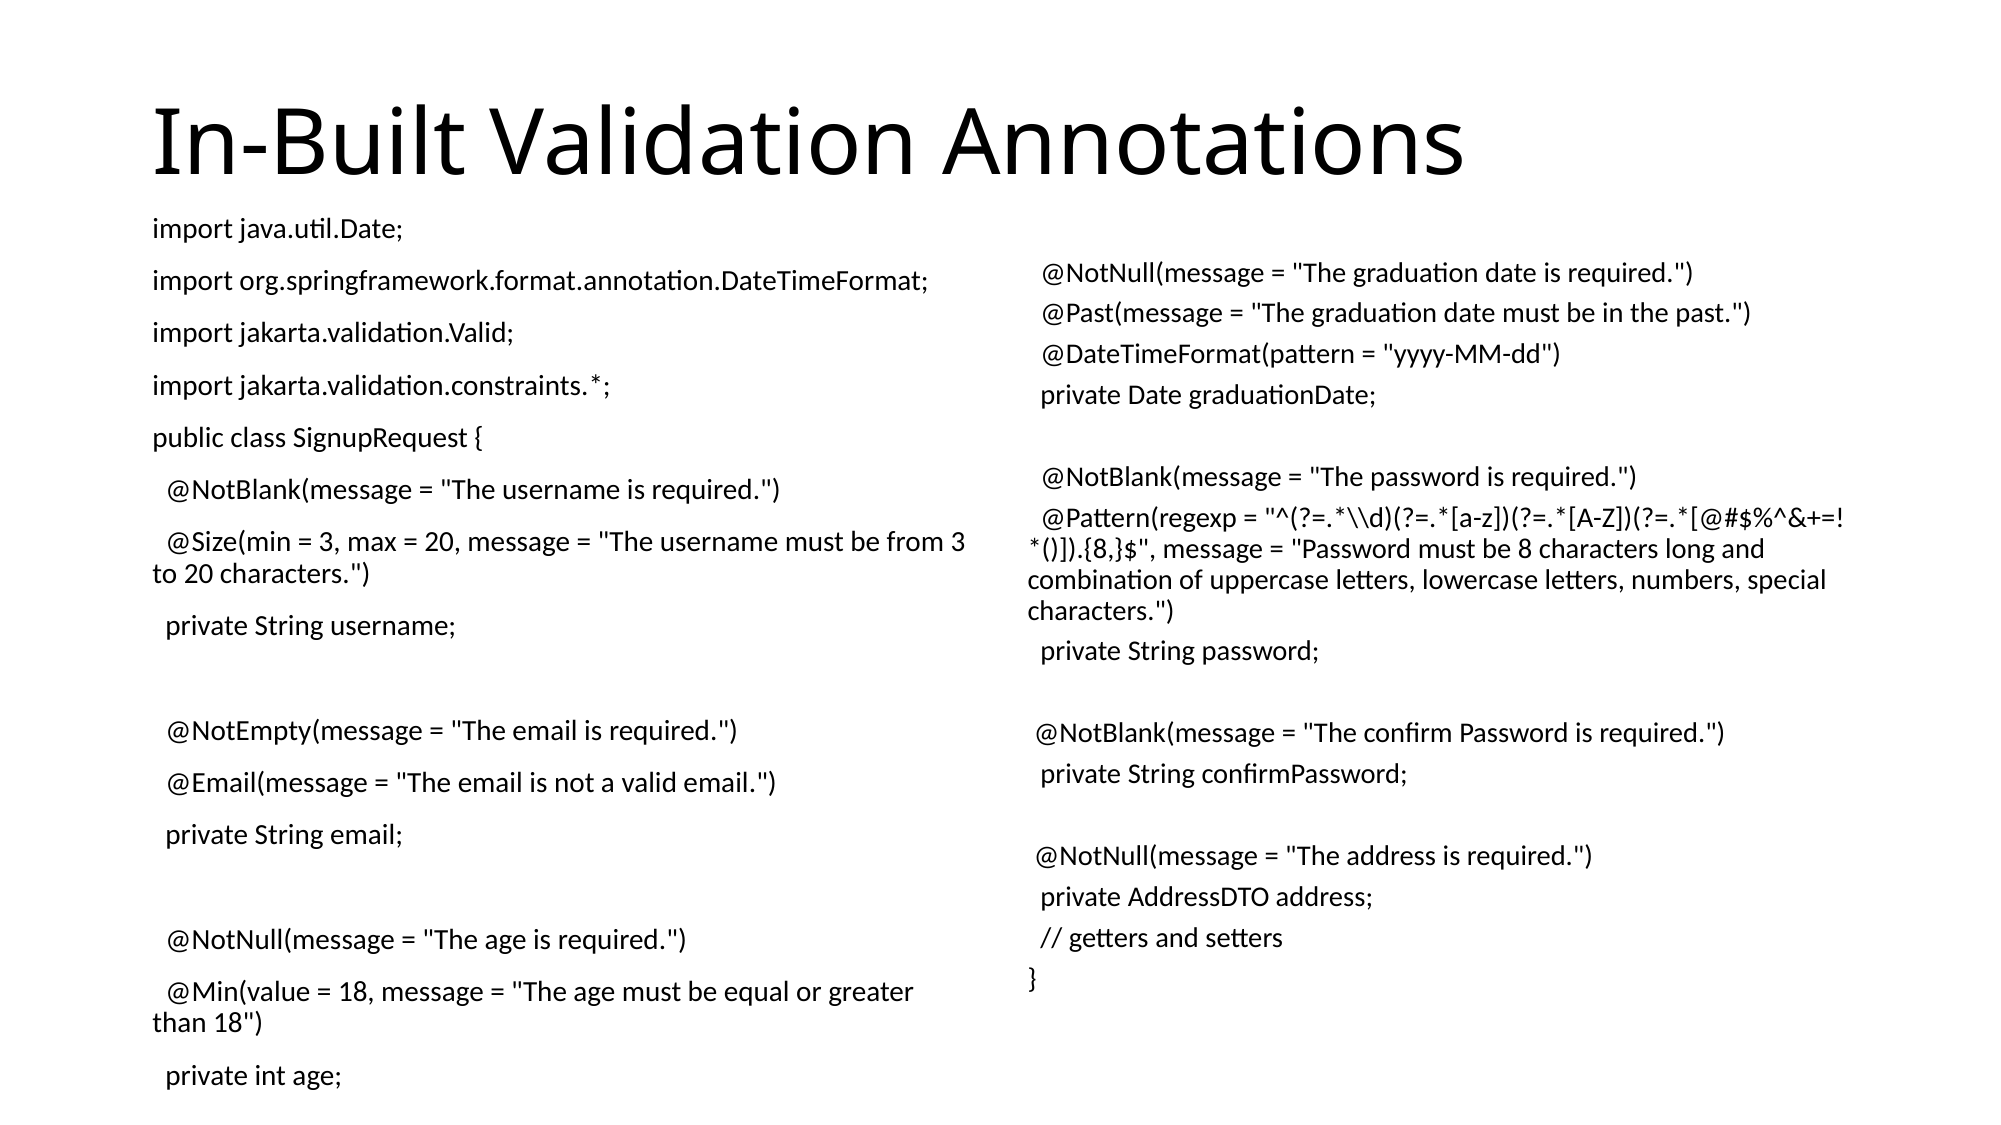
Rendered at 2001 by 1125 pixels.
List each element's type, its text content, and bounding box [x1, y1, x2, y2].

title In-Built Validation Annotations [137, 13, 1863, 278]
list @NotNull(message = "The graduation date is required.") @Past(message = "The graduation date must be in the past.") @DateTimeFormat(pattern = "yyyy-MM-dd") private Date graduationDate; @NotBlank(message = "The password is required.") @Pattern(regexp = "^(?=.*\\d)(?=.*[a-z])(?=.*[A-Z])(?=.*[@#$%^&+=!*()]).{8,}$", message = "Password must be 8 characters long and combination of uppercase letters, lowercase letters, numbers, special characters.") private String password; @NotBlank(message = "The confirm Password is required.") private String confirmPassword; @NotNull(message = "The address is required.") private AddressDTO address; // getters and setters } [1012, 205, 1863, 1014]
list import java.util.Date; import org.springframework.format.annotation.DateTimeFormat; import jakarta.validation.Valid; import jakarta.validation.constraints.*; public class SignupRequest { @NotBlank(message = "The username is required.") @Size(min = 3, max = 20, message = "The username must be from 3 to 20 characters.") private String username; @NotEmpty(message = "The email is required.") @Email(message = "The email is not a valid email.") private String email; @NotNull(message = "The age is required.") @Min(value = 18, message = "The age must be equal or greater than 18") private int age; [137, 205, 988, 1014]
